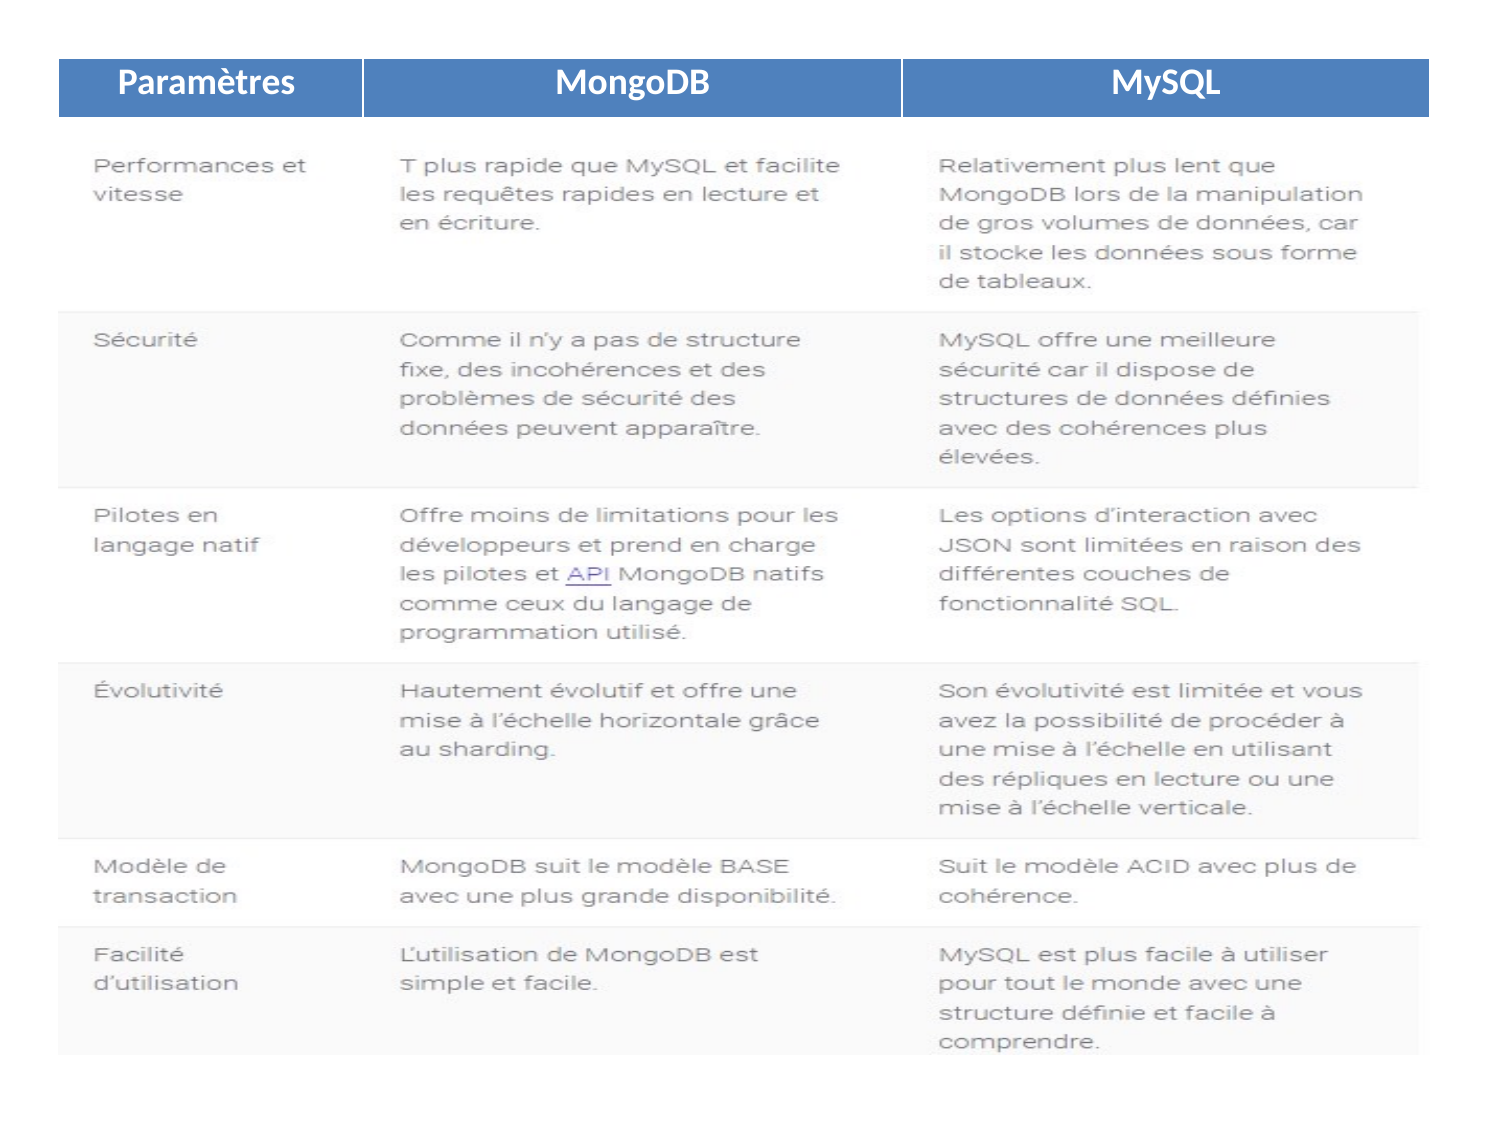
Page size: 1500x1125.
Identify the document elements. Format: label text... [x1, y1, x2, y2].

table_header MongoDB [364, 59, 901, 117]
table_header Paramètres [59, 59, 362, 117]
picture [58, 140, 1442, 1055]
table_header MySQL [903, 59, 1429, 117]
